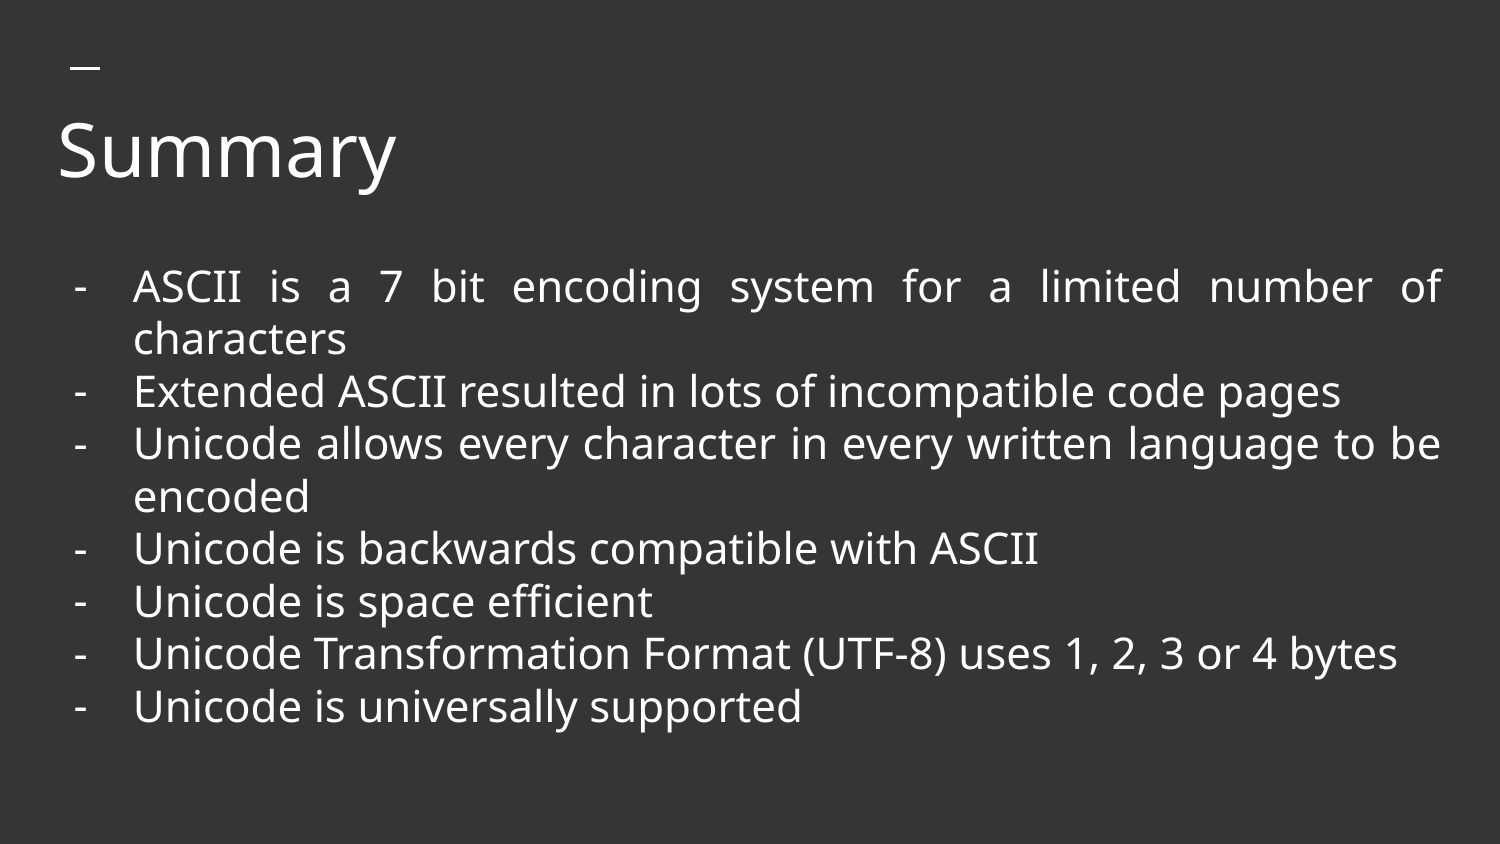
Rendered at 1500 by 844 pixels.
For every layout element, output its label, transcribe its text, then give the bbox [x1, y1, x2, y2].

title Summary [42, 88, 1458, 206]
text_box ASCII is a 7 bit encoding system for a limited number of characters Extended ASCII resulted in lots of incompatible code pages Unicode allows every character in every written language to be encoded Unicode is backwards compatible with ASCII Unicode is space efficient Unicode Transformation Format (UTF-8) uses 1, 2, 3 or 4 bytes Unicode is universally supported [42, 243, 1458, 746]
